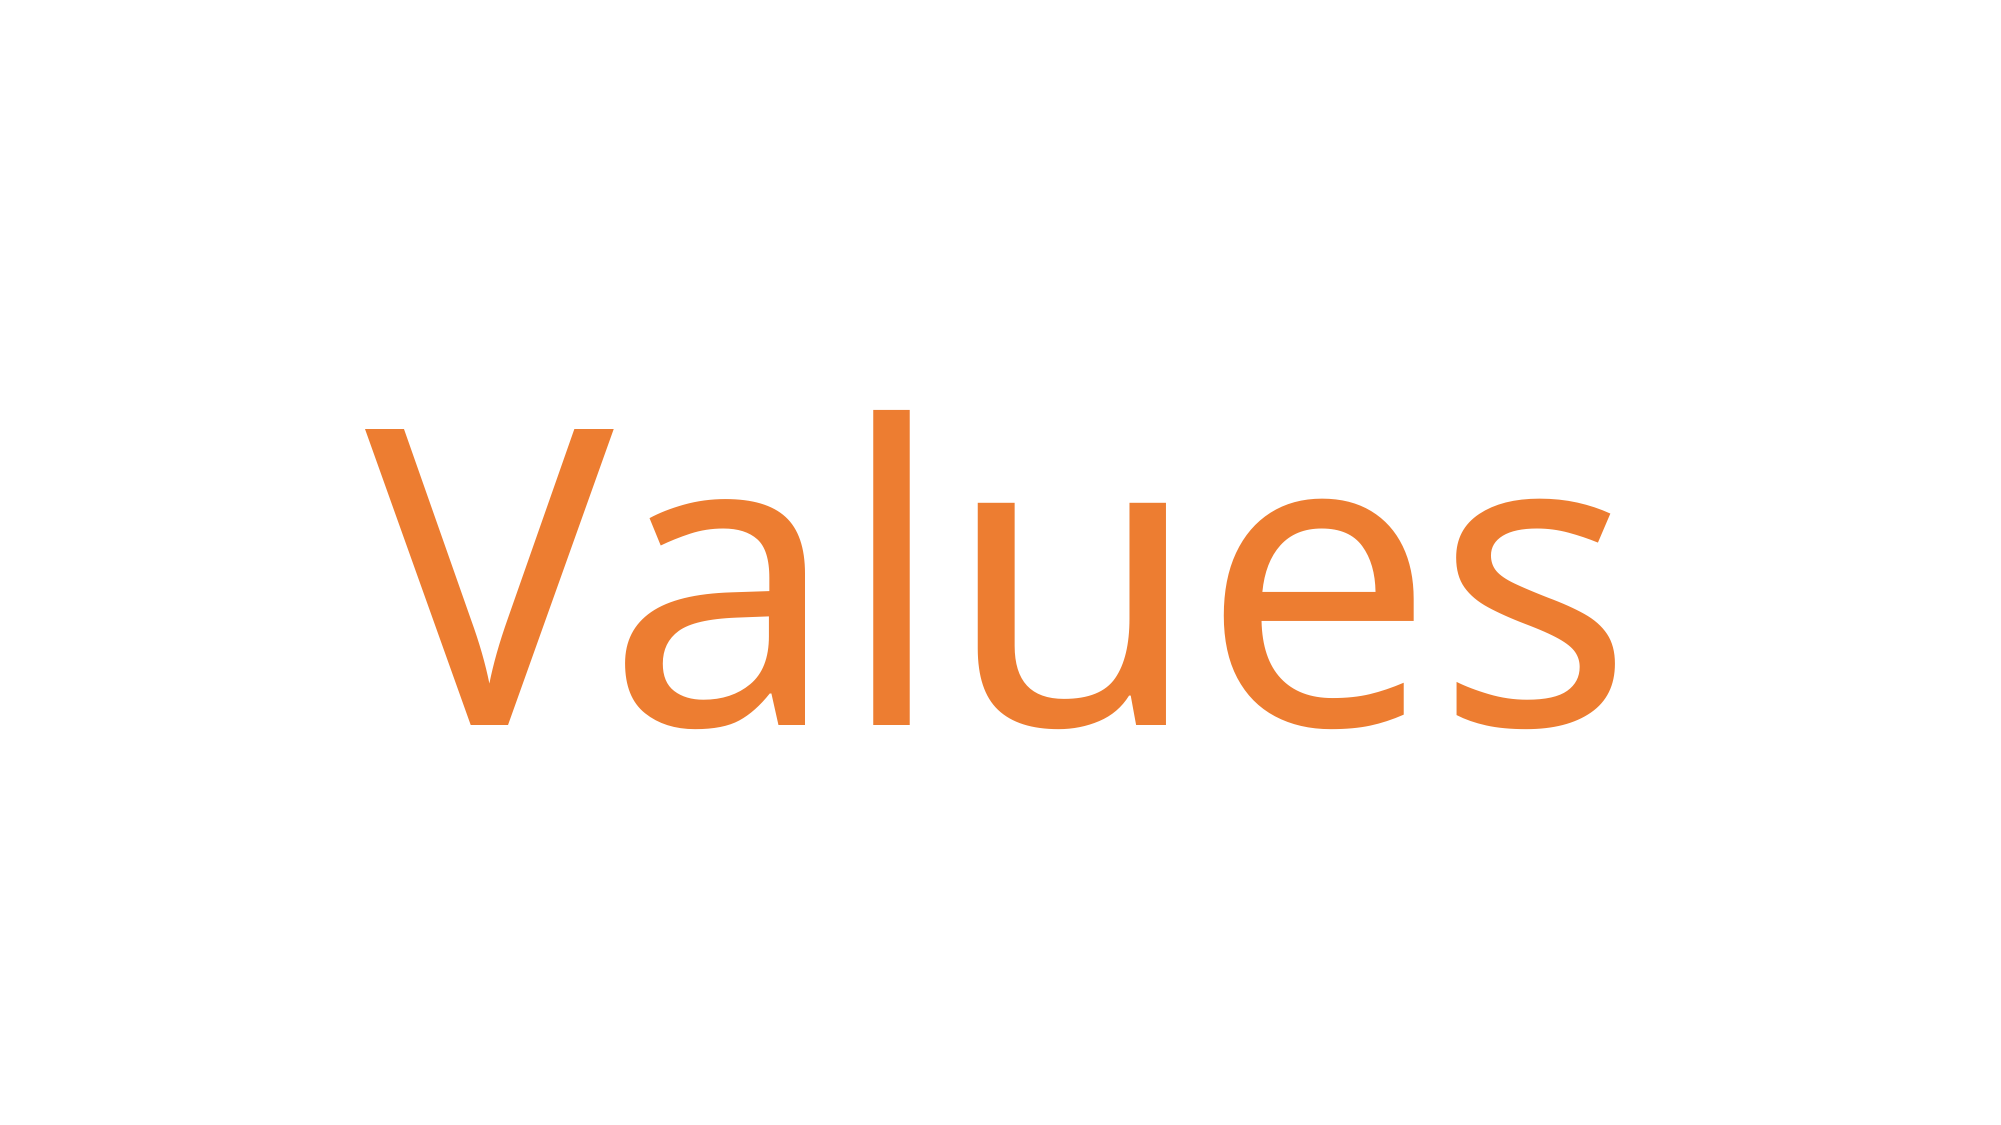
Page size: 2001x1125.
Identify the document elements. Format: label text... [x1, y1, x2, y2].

text_box Values [350, 303, 1649, 816]
